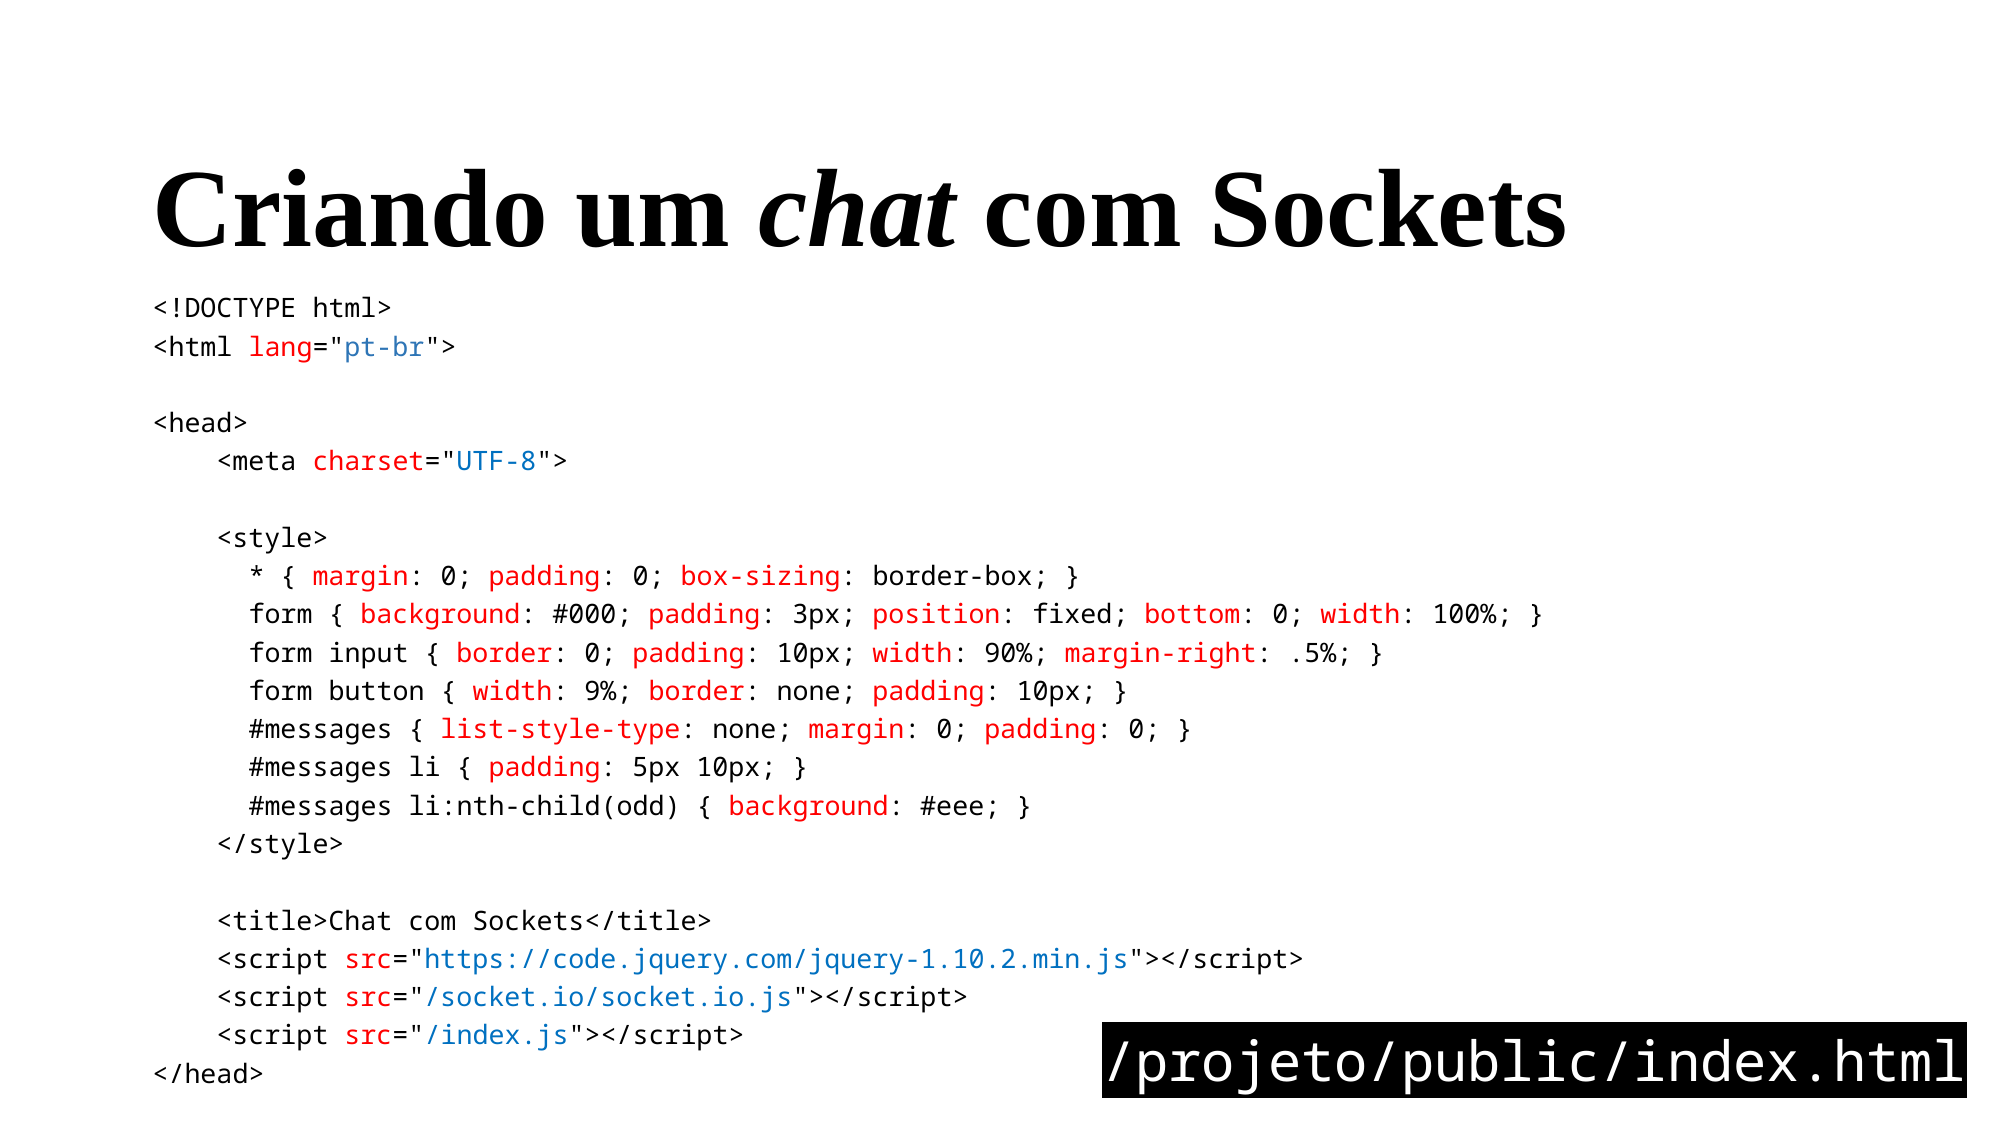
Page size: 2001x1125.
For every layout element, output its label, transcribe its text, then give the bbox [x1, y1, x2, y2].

text_box <!DOCTYPE html> <html lang="pt-br"> <head> <meta charset="UTF-8"> <style> * { margin: 0; padding: 0; box-sizing: border-box; } form { background: #000; padding: 3px; position: fixed; bottom: 0; width: 100%; } form input { border: 0; padding: 10px; width: 90%; margin-right: .5%; } form button { width: 9%; border: none; padding: 10px; } #messages { list-style-type: none; margin: 0; padding: 0; } #messages li { padding: 5px 10px; } #messages li:nth-child(odd) { background: #eee; } </style> <title>Chat com Sockets</title> <script src="https://code.jquery.com/jquery-1.10.2.min.js"></script> <script src="/socket.io/socket.io.js"></script> <script src="/index.js"></script> </head> [137, 277, 1910, 1098]
title Criando um chat com Sockets [137, 59, 1863, 277]
text_box /projeto/public/index.html [1071, 985, 1982, 1111]
